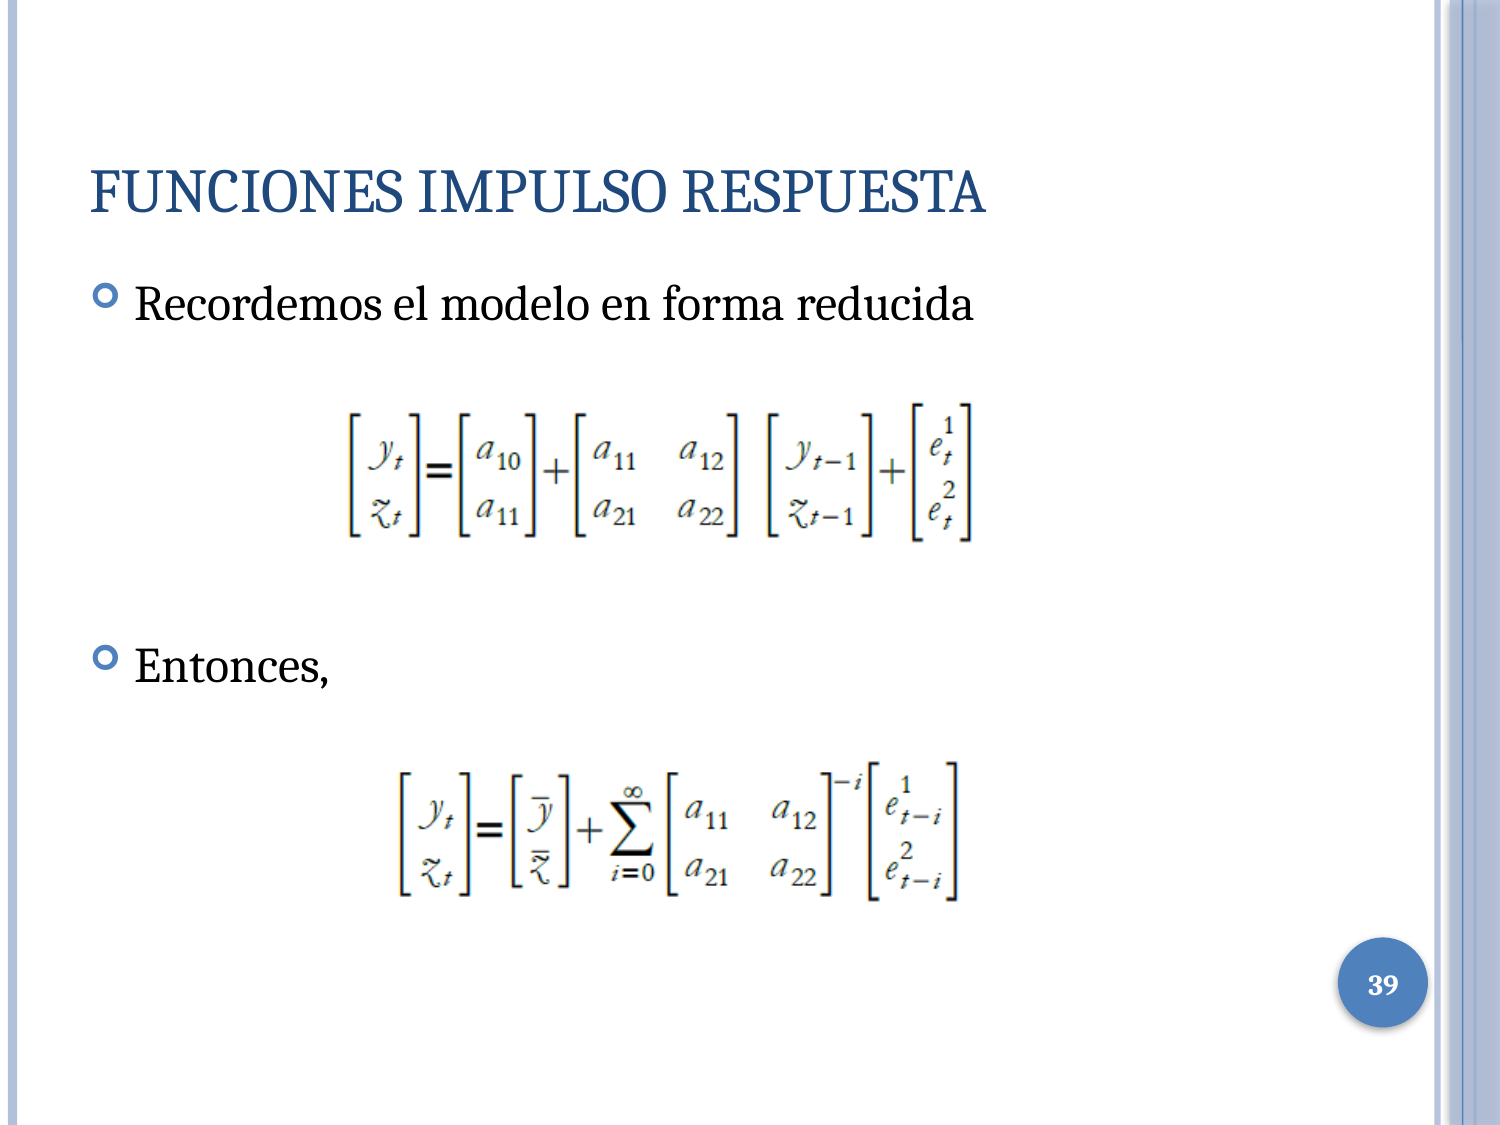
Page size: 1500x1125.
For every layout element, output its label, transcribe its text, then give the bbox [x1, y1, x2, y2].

picture [384, 749, 1003, 929]
list Recordemos el modelo en forma reducida Entonces, [75, 262, 1300, 1062]
title Funciones Impulso Respuesta [75, 45, 1300, 233]
slide_number 39 [1333, 940, 1434, 1027]
picture [324, 396, 1063, 563]
